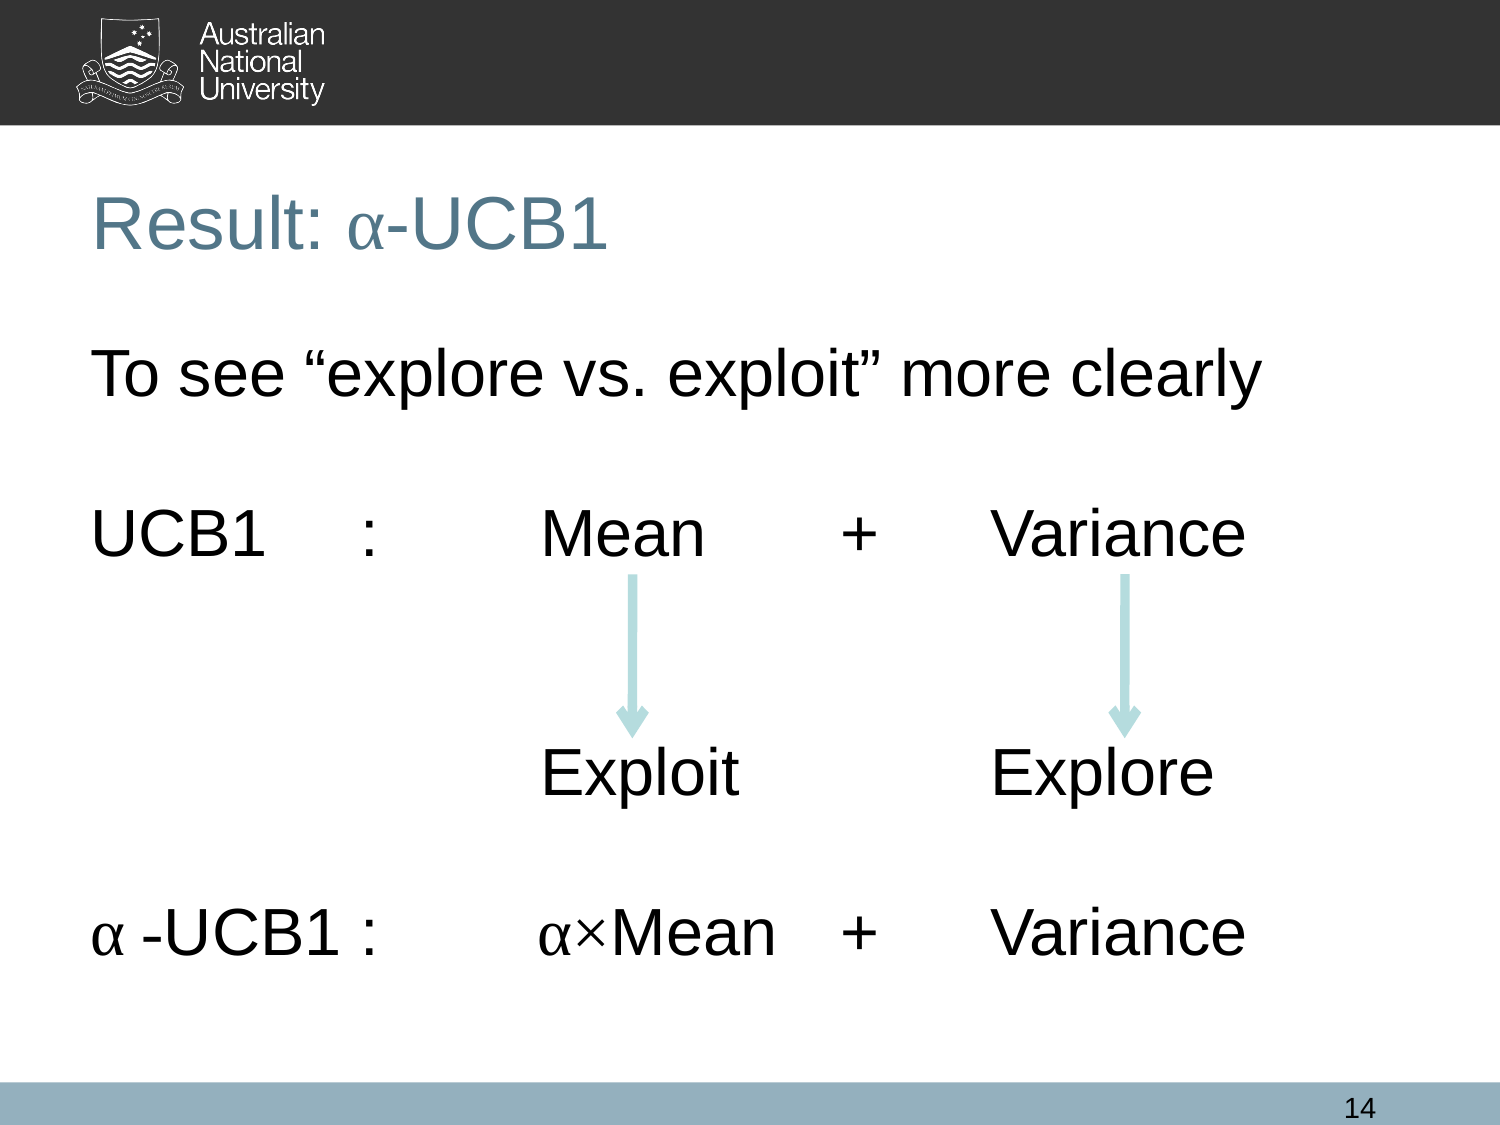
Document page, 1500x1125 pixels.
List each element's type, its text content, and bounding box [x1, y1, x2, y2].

list To see “explore vs. exploit” more clearly UCB1 : Mean + Variance Exploit Explore α -UCB1 : α×Mean + Variance Retrieve from https://au.pinterest.com/pin/150729918751441146/ [75, 314, 1425, 1005]
picture [76, 18, 325, 106]
slide_number 14 [1328, 1082, 1426, 1118]
title Result: α-UCB1 [76, 125, 1427, 313]
